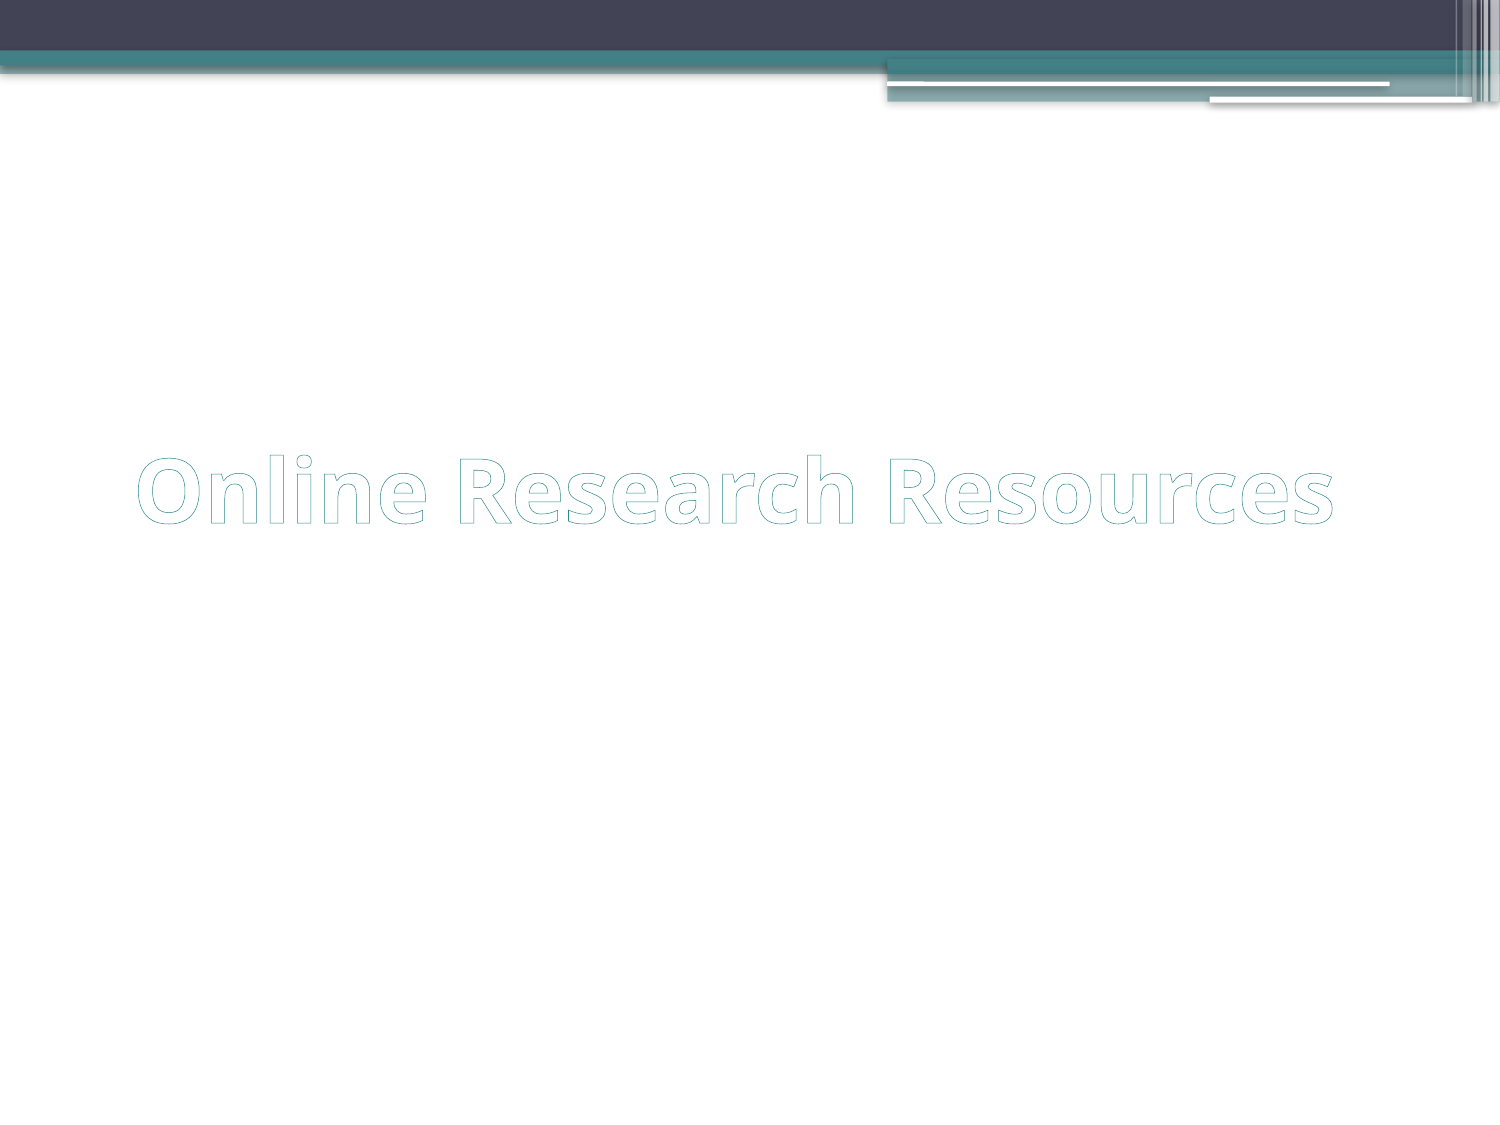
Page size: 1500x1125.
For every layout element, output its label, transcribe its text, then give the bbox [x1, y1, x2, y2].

title Online Research Resources [118, 324, 1394, 549]
